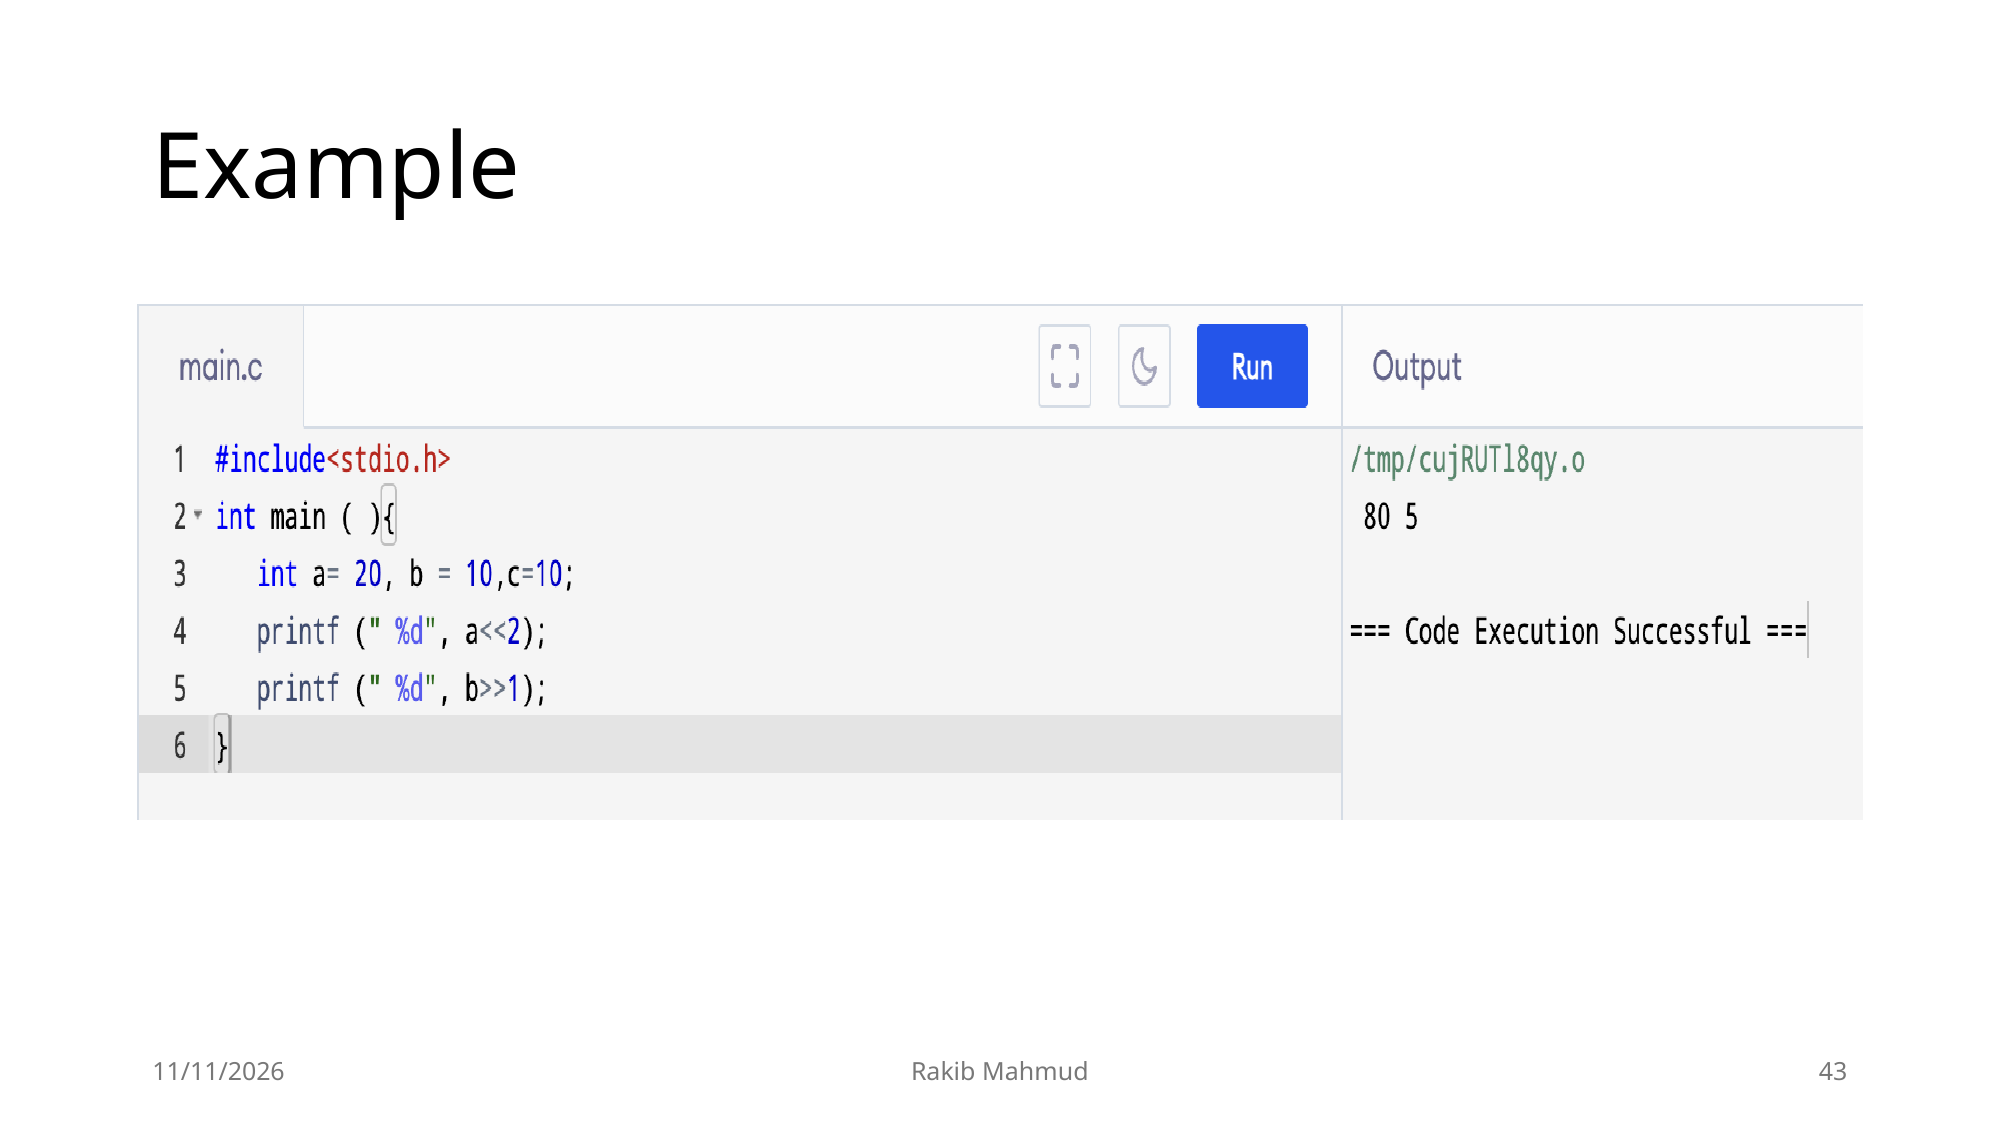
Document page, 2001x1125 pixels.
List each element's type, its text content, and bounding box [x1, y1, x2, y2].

footer Rakib Mahmud [662, 1042, 1338, 1103]
slide_number 43 [1412, 1042, 1863, 1103]
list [136, 303, 1863, 821]
title Example [137, 59, 1863, 278]
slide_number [137, 1042, 588, 1103]
